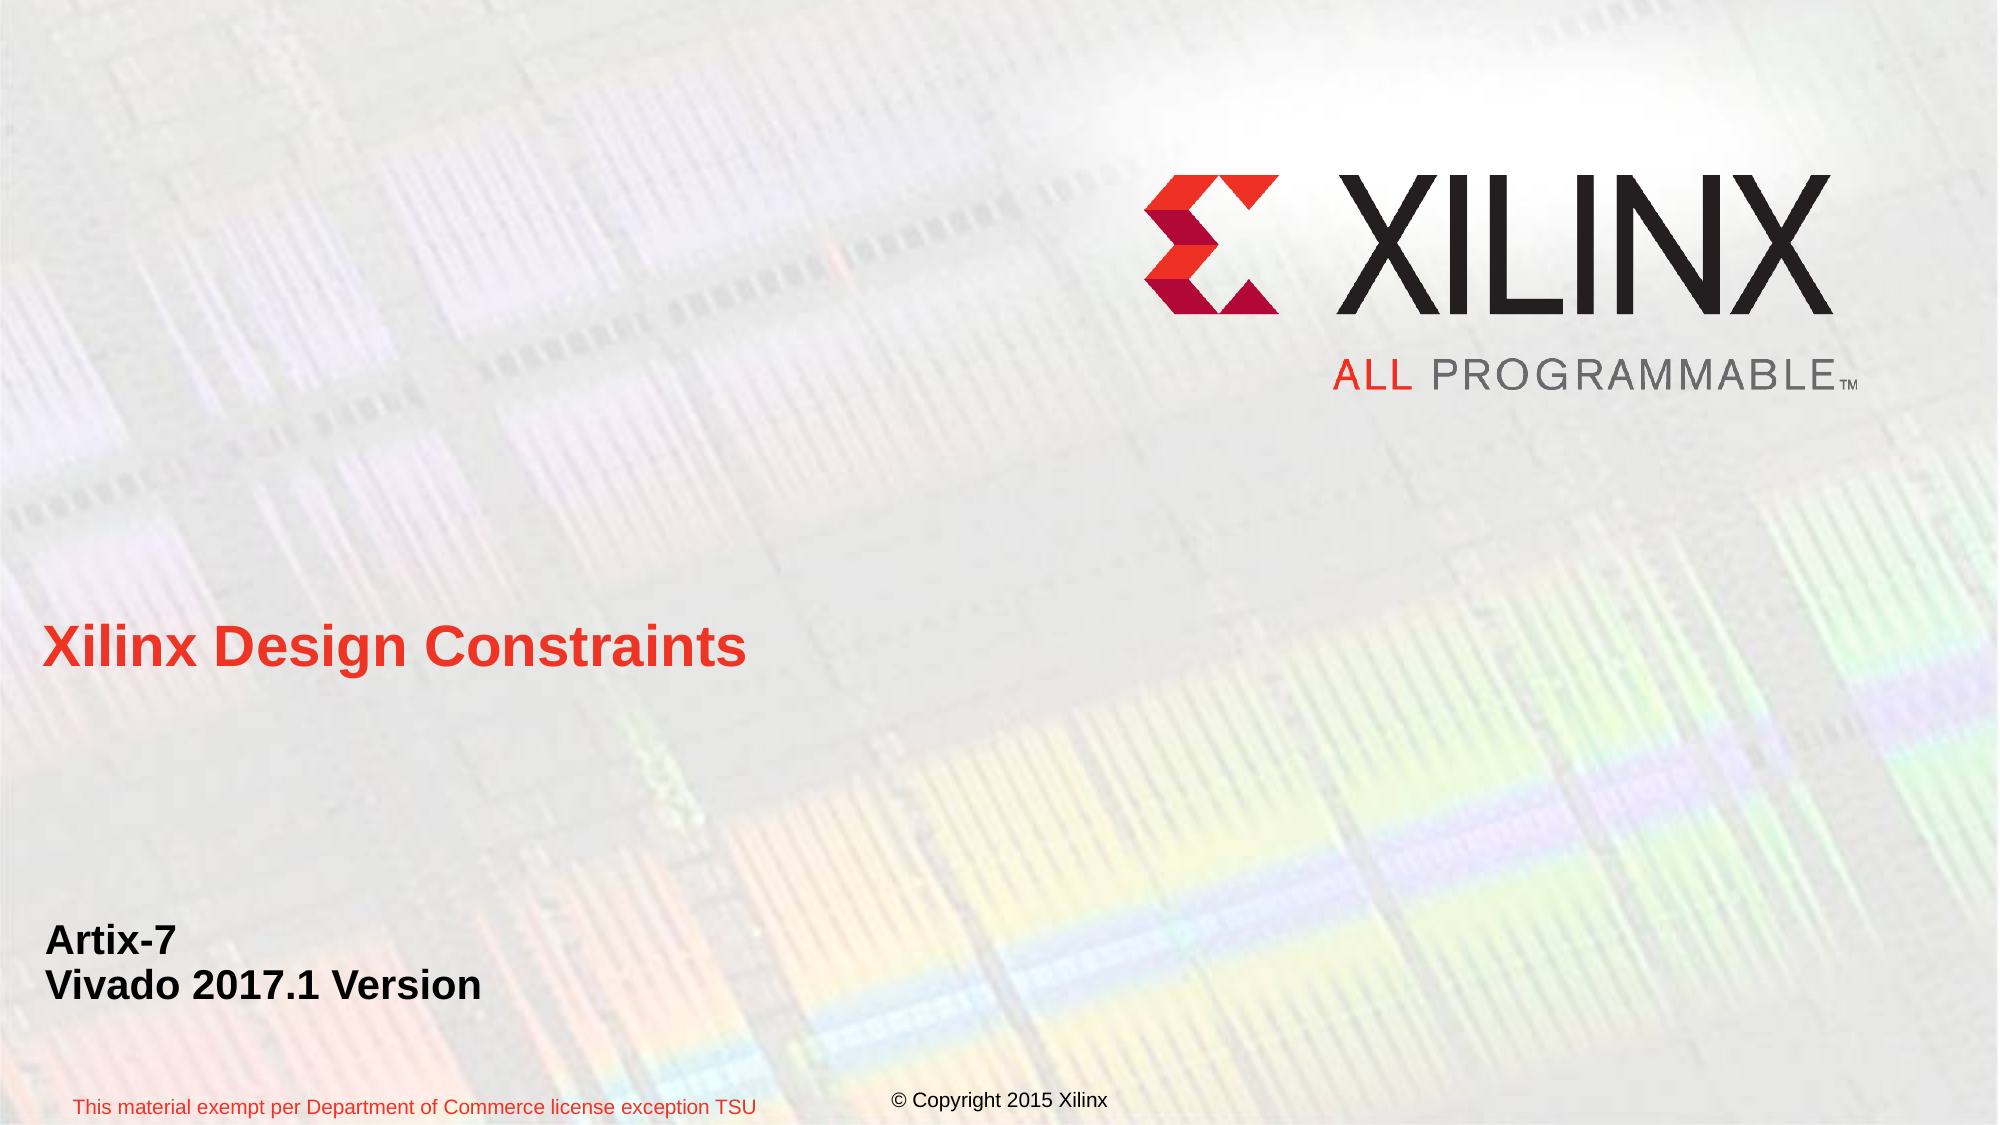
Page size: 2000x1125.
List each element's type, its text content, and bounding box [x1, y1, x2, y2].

subtitle Artix-7 Vivado 2017.1 Version [29, 907, 1118, 1020]
footer © Copyright 2015 Xilinx [683, 1079, 1317, 1120]
picture [0, 0, 2000, 1125]
title Xilinx Design Constraints [27, 600, 1193, 784]
